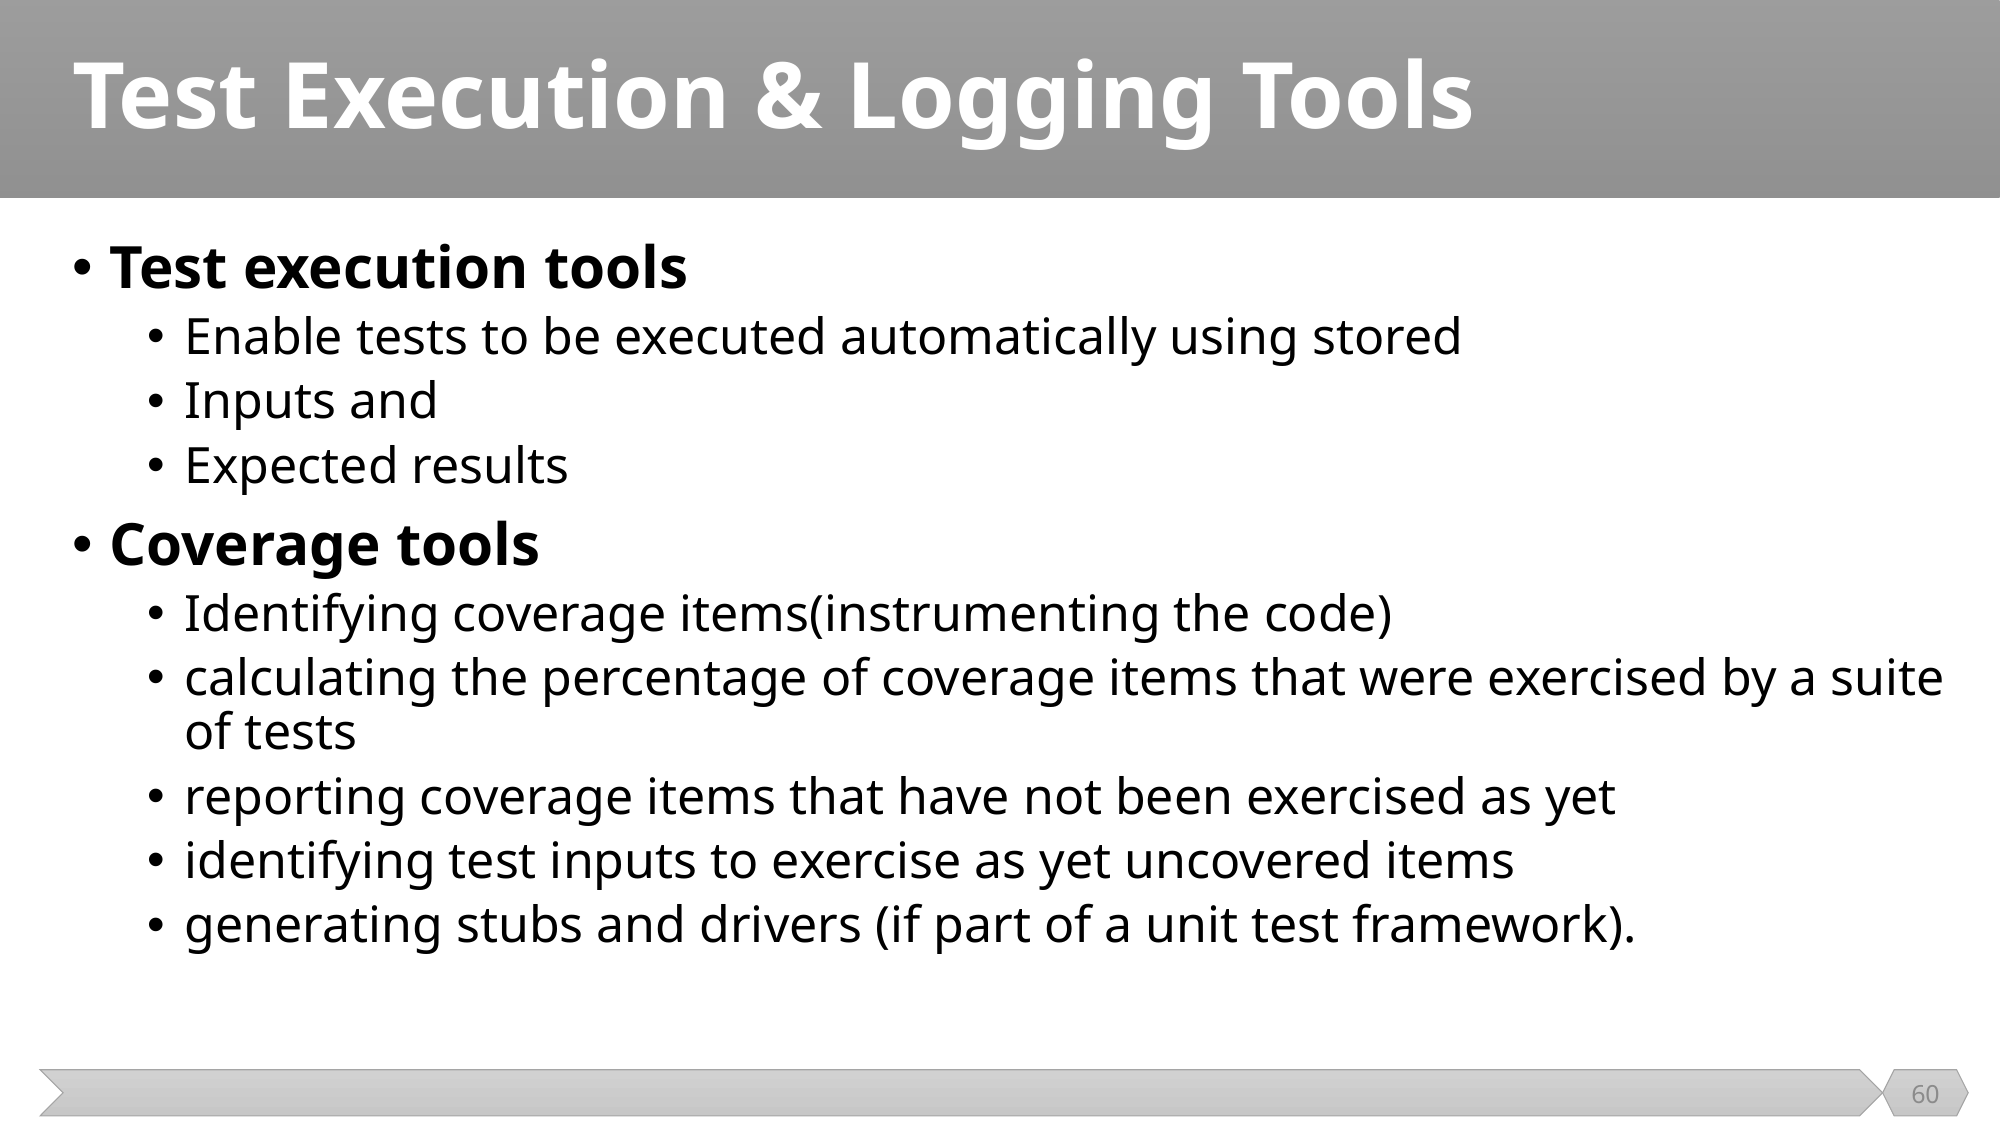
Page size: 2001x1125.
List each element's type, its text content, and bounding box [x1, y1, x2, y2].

list Test execution tools Enable tests to be executed automatically using stored Inputs and Expected results Coverage tools Identifying coverage items(instrumenting the code) calculating the percentage of coverage items that were exercised by a suite of tests reporting coverage items that have not been exercised as yet identifying test inputs to exercise as yet uncovered items generating stubs and drivers (if part of a unit test framework). [56, 230, 1969, 1010]
slide_number 60 [1882, 1065, 1969, 1125]
title Test Execution & Logging Tools [56, 0, 1969, 199]
